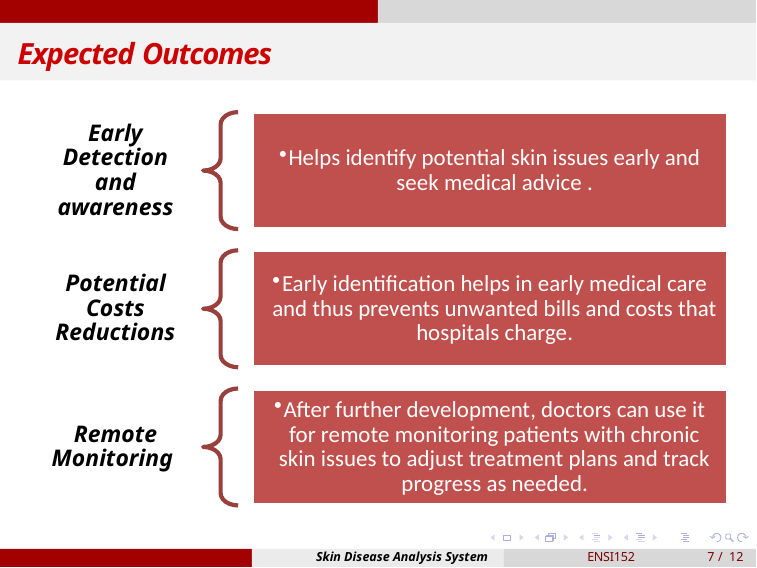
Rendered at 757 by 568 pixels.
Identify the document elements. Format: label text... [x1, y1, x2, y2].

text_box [27, 108, 729, 510]
title Expected Outcomes [15, 32, 329, 131]
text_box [0, 548, 757, 568]
